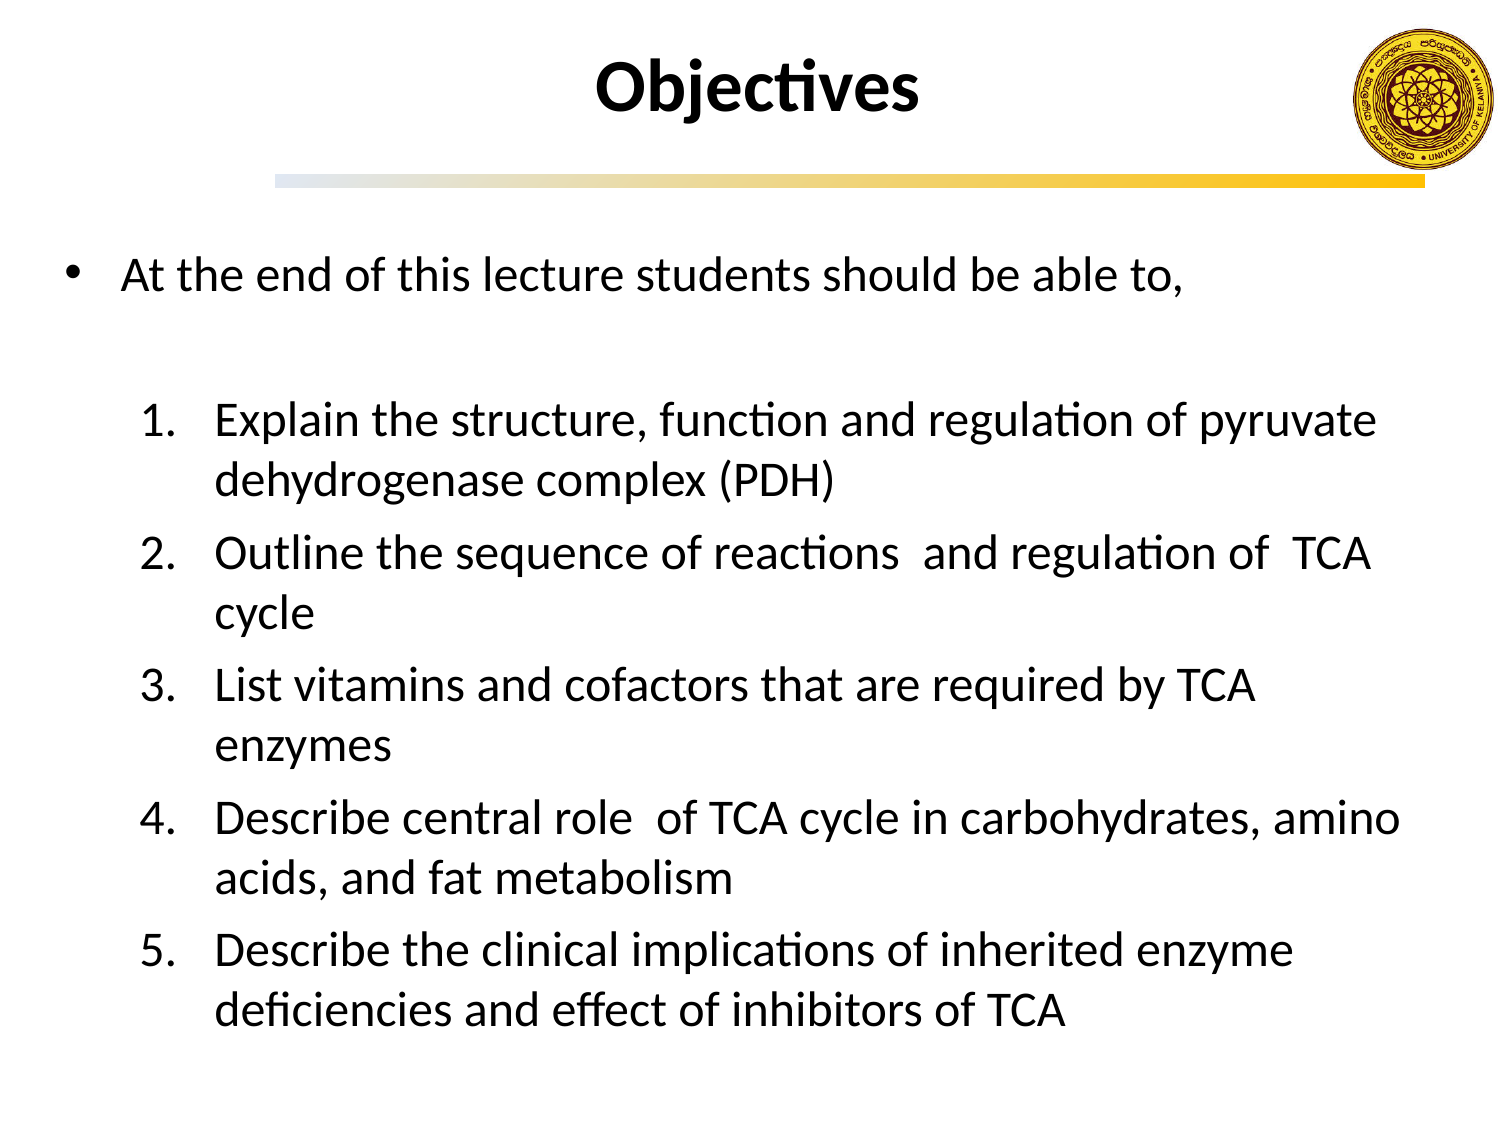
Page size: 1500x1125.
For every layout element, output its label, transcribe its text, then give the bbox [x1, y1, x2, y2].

picture [1346, 163, 1500, 174]
list At the end of this lecture students should be able to, Explain the structure, function and regulation of pyruvate dehydrogenase complex (PDH) Outline the sequence of reactions and regulation of TCA cycle List vitamins and cofactors that are required by TCA enzymes Describe central role of TCA cycle in carbohydrates, amino acids, and fat metabolism Describe the clinical implications of inherited enzyme deficiencies and effect of inhibitors of TCA [49, 234, 1450, 1110]
title Objectives [0, 0, 1500, 163]
